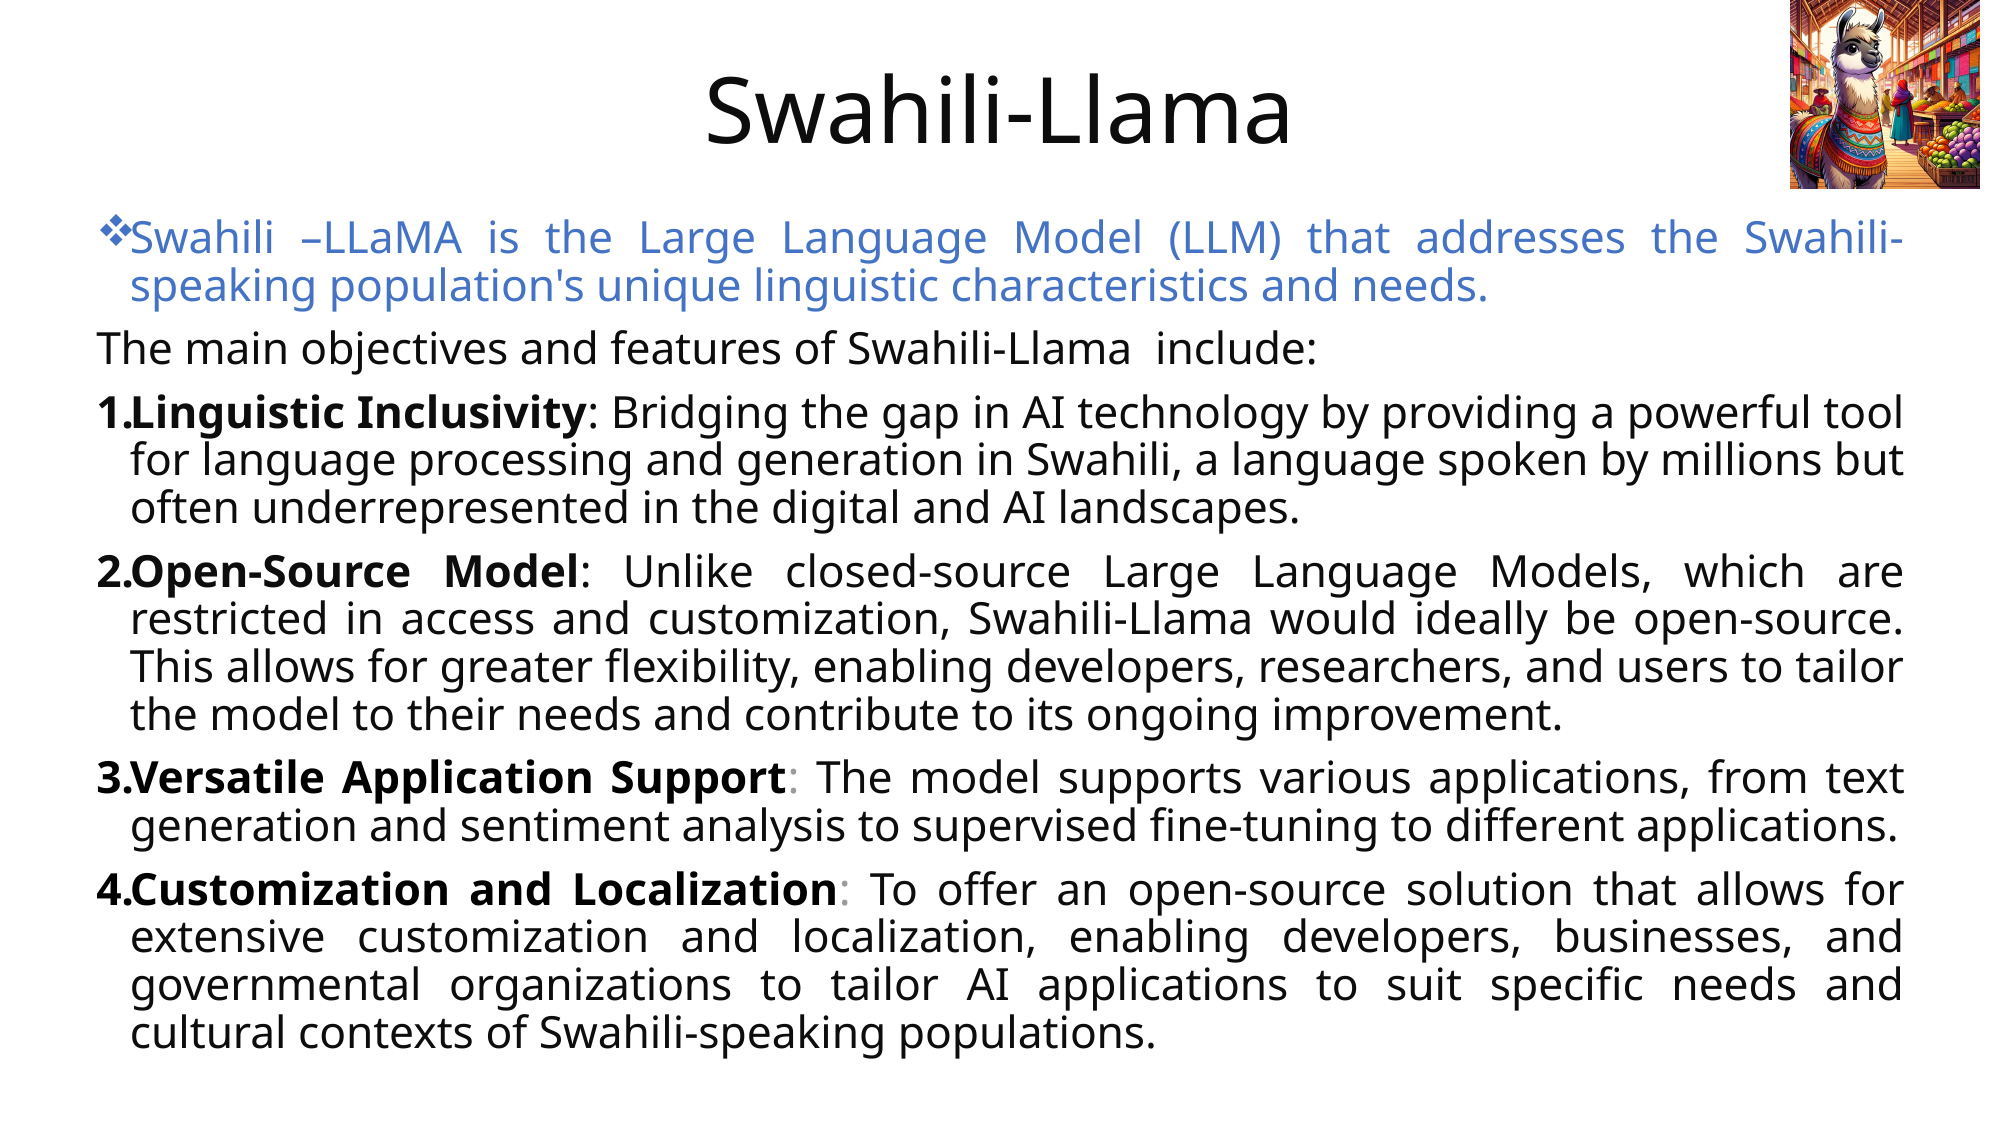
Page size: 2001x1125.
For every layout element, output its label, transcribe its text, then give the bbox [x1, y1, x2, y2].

list Swahili –LLaMA is the Large Language Model (LLM) that addresses the Swahili-speaking population's unique linguistic characteristics and needs. The main objectives and features of Swahili-Llama include: Linguistic Inclusivity: Bridging the gap in AI technology by providing a powerful tool for language processing and generation in Swahili, a language spoken by millions but often underrepresented in the digital and AI landscapes. Open-Source Model: Unlike closed-source Large Language Models, which are restricted in access and customization, Swahili-Llama would ideally be open-source. This allows for greater flexibility, enabling developers, researchers, and users to tailor the model to their needs and contribute to its ongoing improvement. Versatile Application Support: The model supports various applications, from text generation and sentiment analysis to supervised fine-tuning to different applications. Customization and Localization: To offer an open-source solution that allows for extensive customization and localization, enabling developers, businesses, and governmental organizations to tailor AI applications to suit specific needs and cultural contexts of Swahili-speaking populations. [81, 207, 1921, 1083]
title Swahili-Llama [137, 4, 1863, 207]
picture [1790, 0, 1980, 189]
